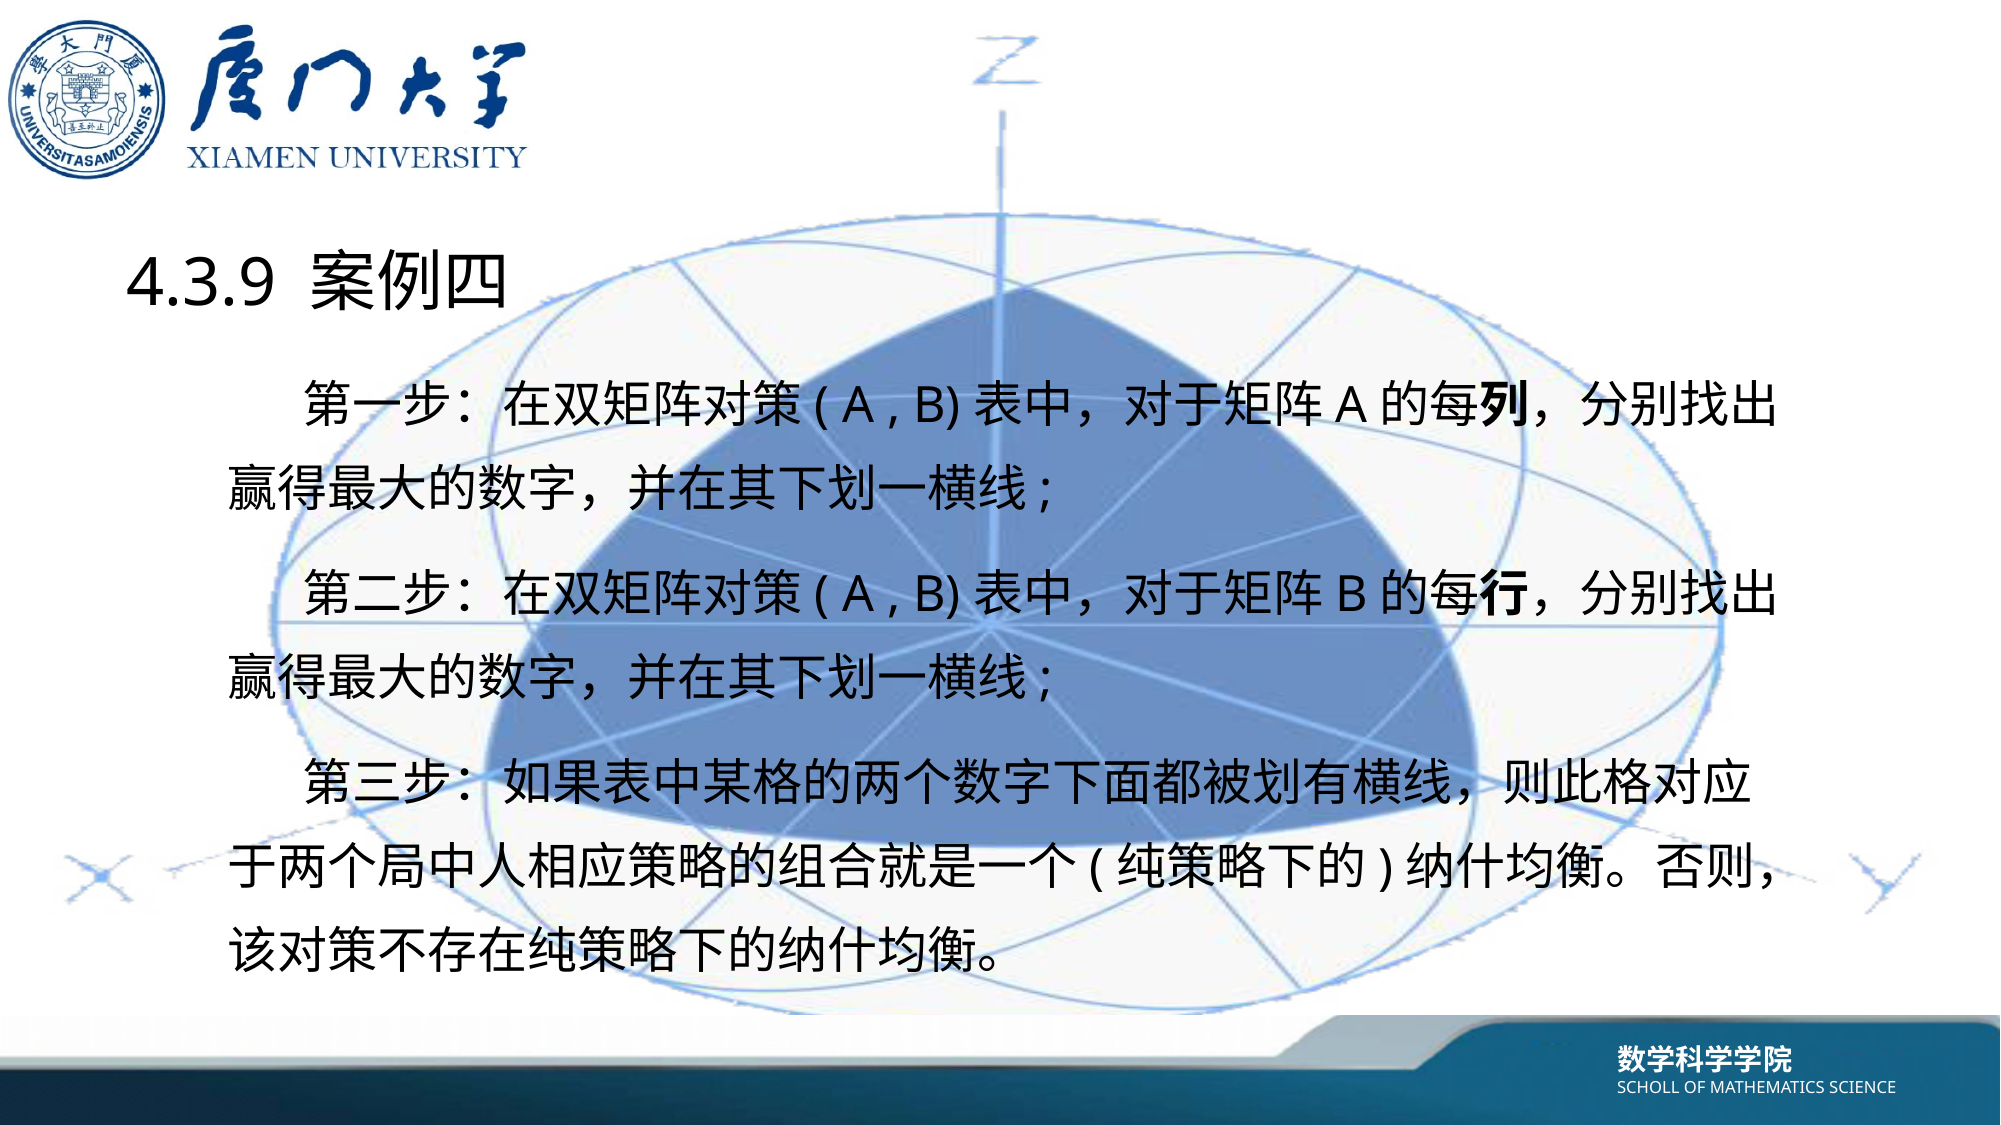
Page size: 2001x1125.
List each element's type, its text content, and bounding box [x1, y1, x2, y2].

title 4.3.9 案例四 [111, 219, 1296, 328]
subtitle 第一步：在双矩阵对策( A , B)表中，对于矩阵A的每列，分别找出赢得最大的数字，并在其下划一横线; 第二步：在双矩阵对策( A , B)表中，对于矩阵B的每行，分别找出赢得最大的数字，并在其下划一横线; 第三步：如果表中某格的两个数字下面都被划有横线，则此格对应于两个局中人相应策略的组合就是一个(纯策略下的)纳什均衡。否则，该对策不存在纯策略下的纳什均衡。 [212, 341, 1809, 1015]
subtitle 案例四的求解 下面用上述方法求上例的纳什均衡解。 [0, 0, 2000, 1015]
picture [0, 0, 556, 188]
picture [0, 1015, 2000, 1125]
